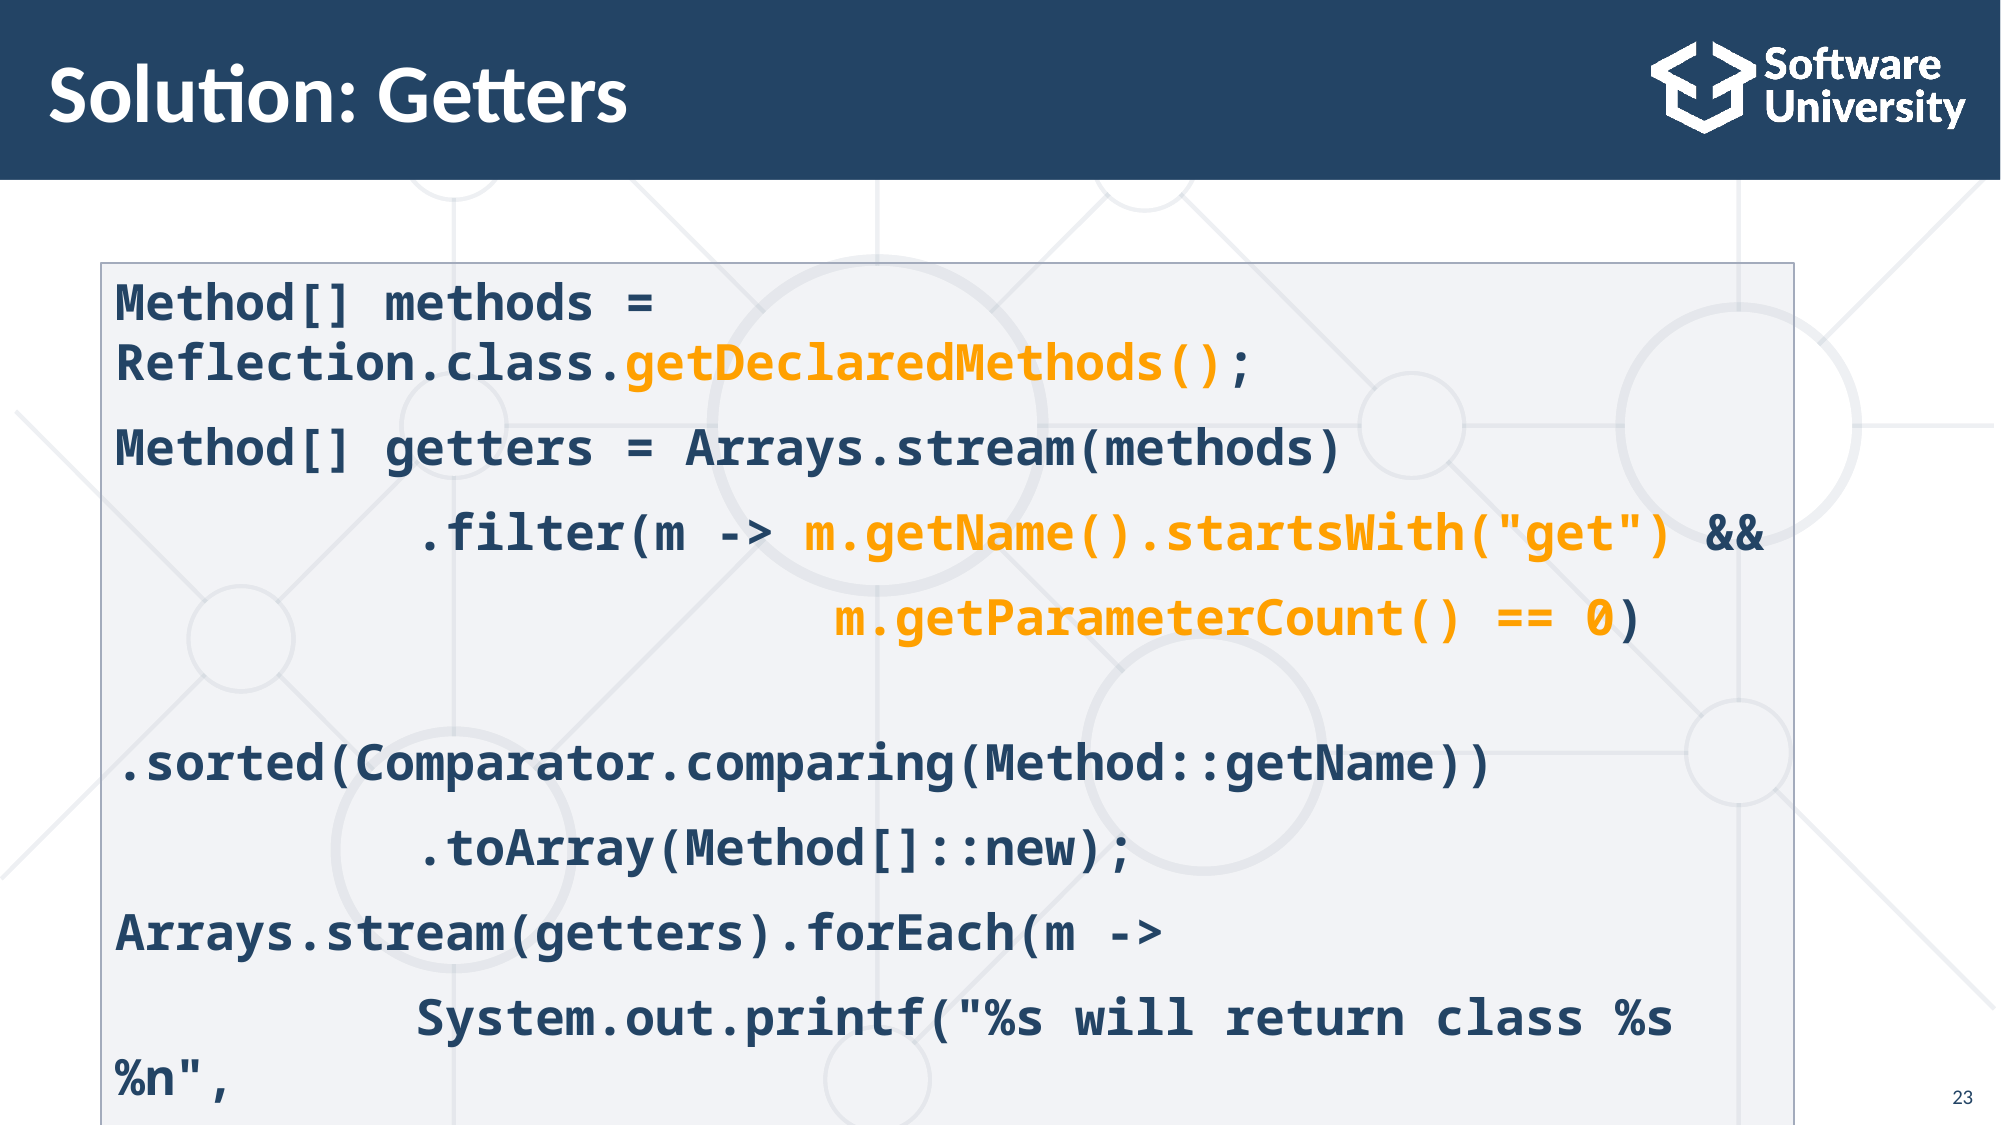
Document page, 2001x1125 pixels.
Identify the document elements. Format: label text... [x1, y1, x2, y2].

slide_number 23 [1927, 1067, 1989, 1117]
title Solution: Getters [31, 16, 1625, 162]
picture [1651, 41, 1966, 134]
text_box Method[] methods = Reflection.class.getDeclaredMethods(); Method[] getters = Arrays.stream(methods) .filter(m -> m.getName().startsWith("get") && m.getParameterCount() == 0) .sorted(Comparator.comparing(Method::getName)) .toArray(Method[]::new); Arrays.stream(getters).forEach(m -> System.out.printf("%s will return class %s%n", m.getName(), m.getReturnType().getName())); [100, 262, 1794, 1125]
